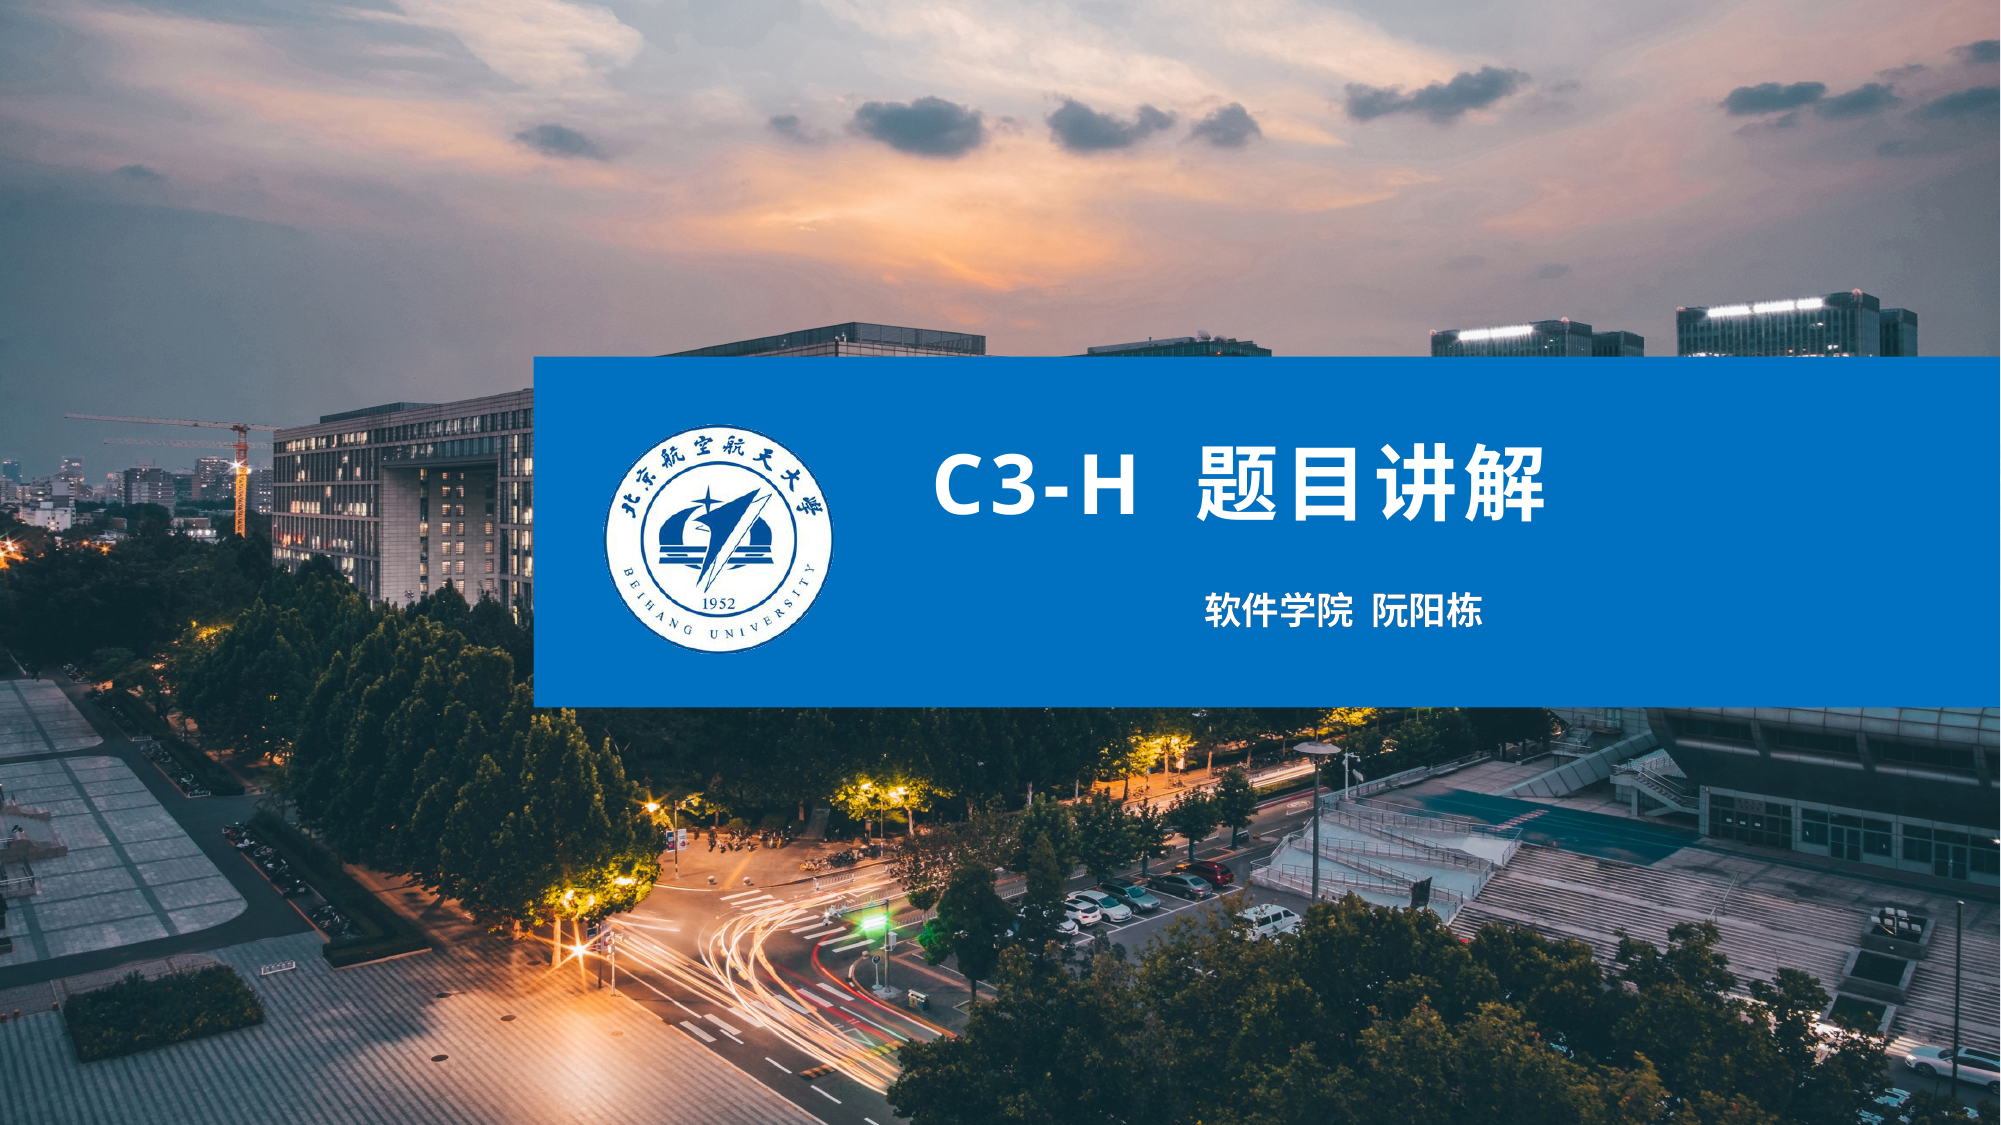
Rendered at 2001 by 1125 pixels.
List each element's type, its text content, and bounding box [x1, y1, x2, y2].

text_box 软件学院 阮阳栋 [1189, 579, 1516, 640]
text_box [532, 356, 2000, 708]
picture [0, 0, 2001, 1125]
text_box C3-H 题目讲解 [876, 424, 1830, 559]
